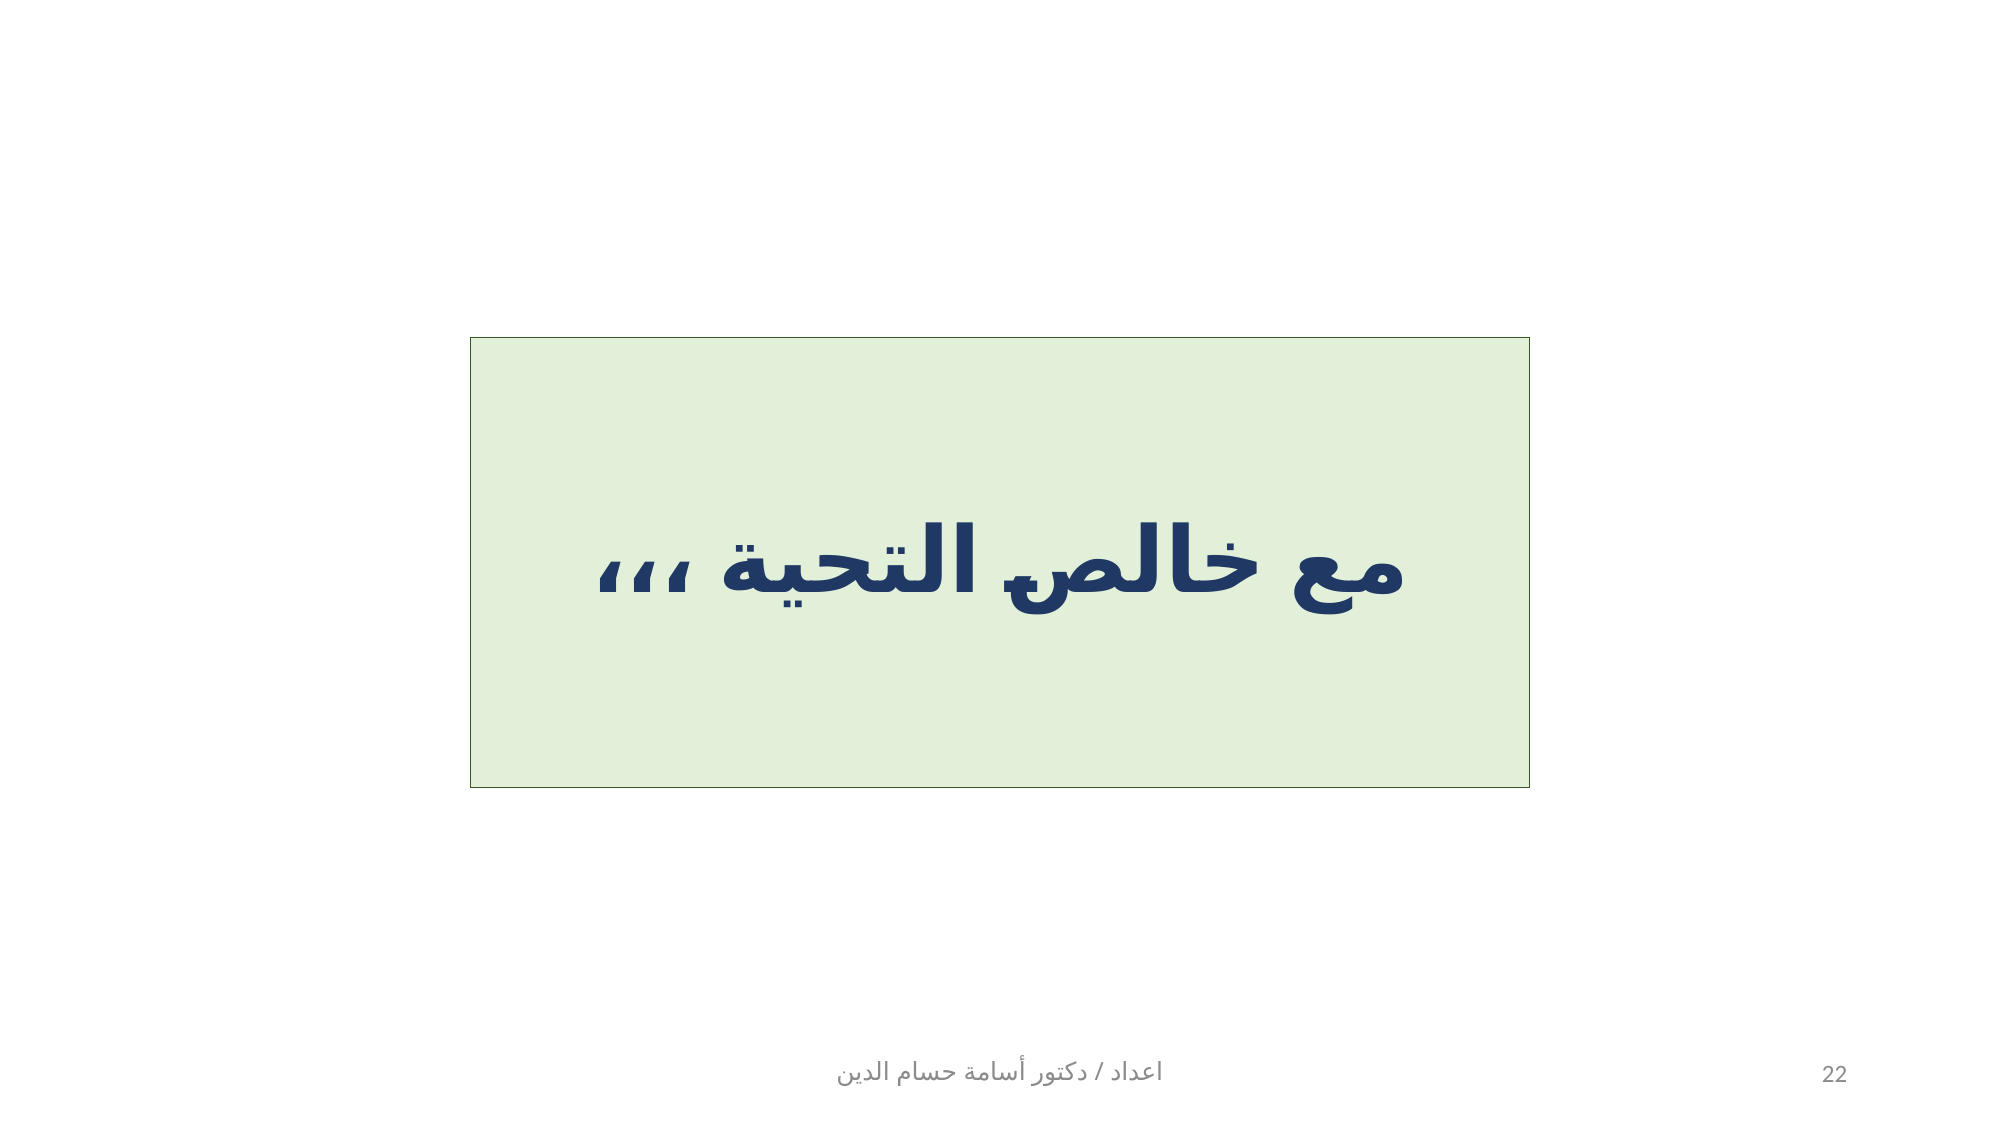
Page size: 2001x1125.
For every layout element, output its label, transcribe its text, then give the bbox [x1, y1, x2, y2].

slide_number 22 [1412, 1042, 1863, 1103]
footer اعداد / دكتور أسامة حسام الدين [662, 1042, 1338, 1103]
title مع خالص التحية ،،، [470, 337, 1530, 788]
